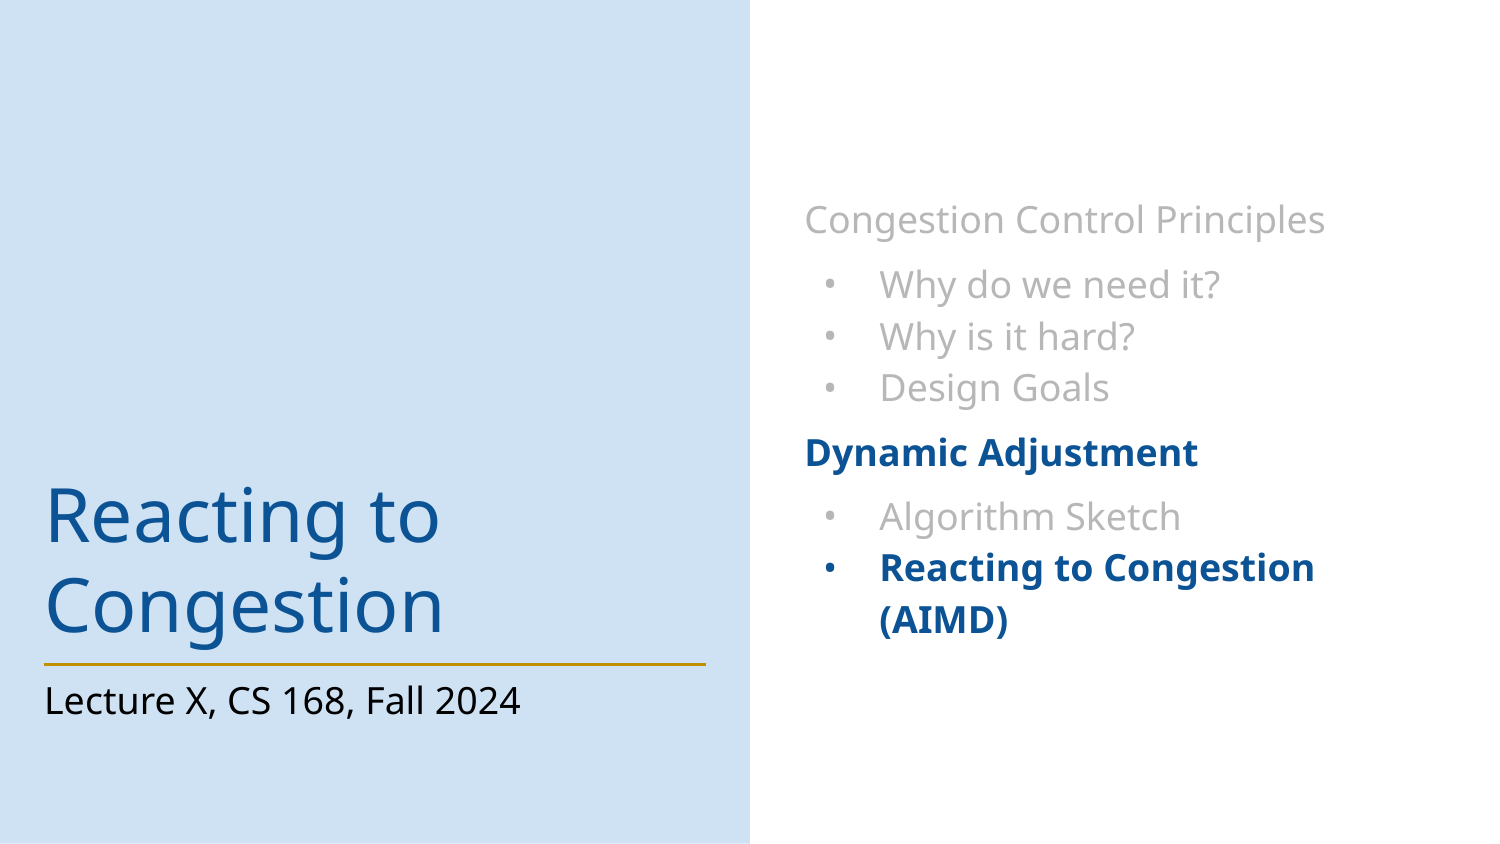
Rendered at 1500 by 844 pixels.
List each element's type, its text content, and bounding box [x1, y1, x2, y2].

list Congestion Control Principles Why do we need it? Why is it hard? Design Goals Dynamic Adjustment Algorithm Sketch Reacting to Congestion (AIMD) [789, 65, 1452, 765]
title Reacting to Congestion [29, 328, 692, 663]
subtitle Lecture X, CS 168, Fall 2024 [29, 667, 712, 732]
